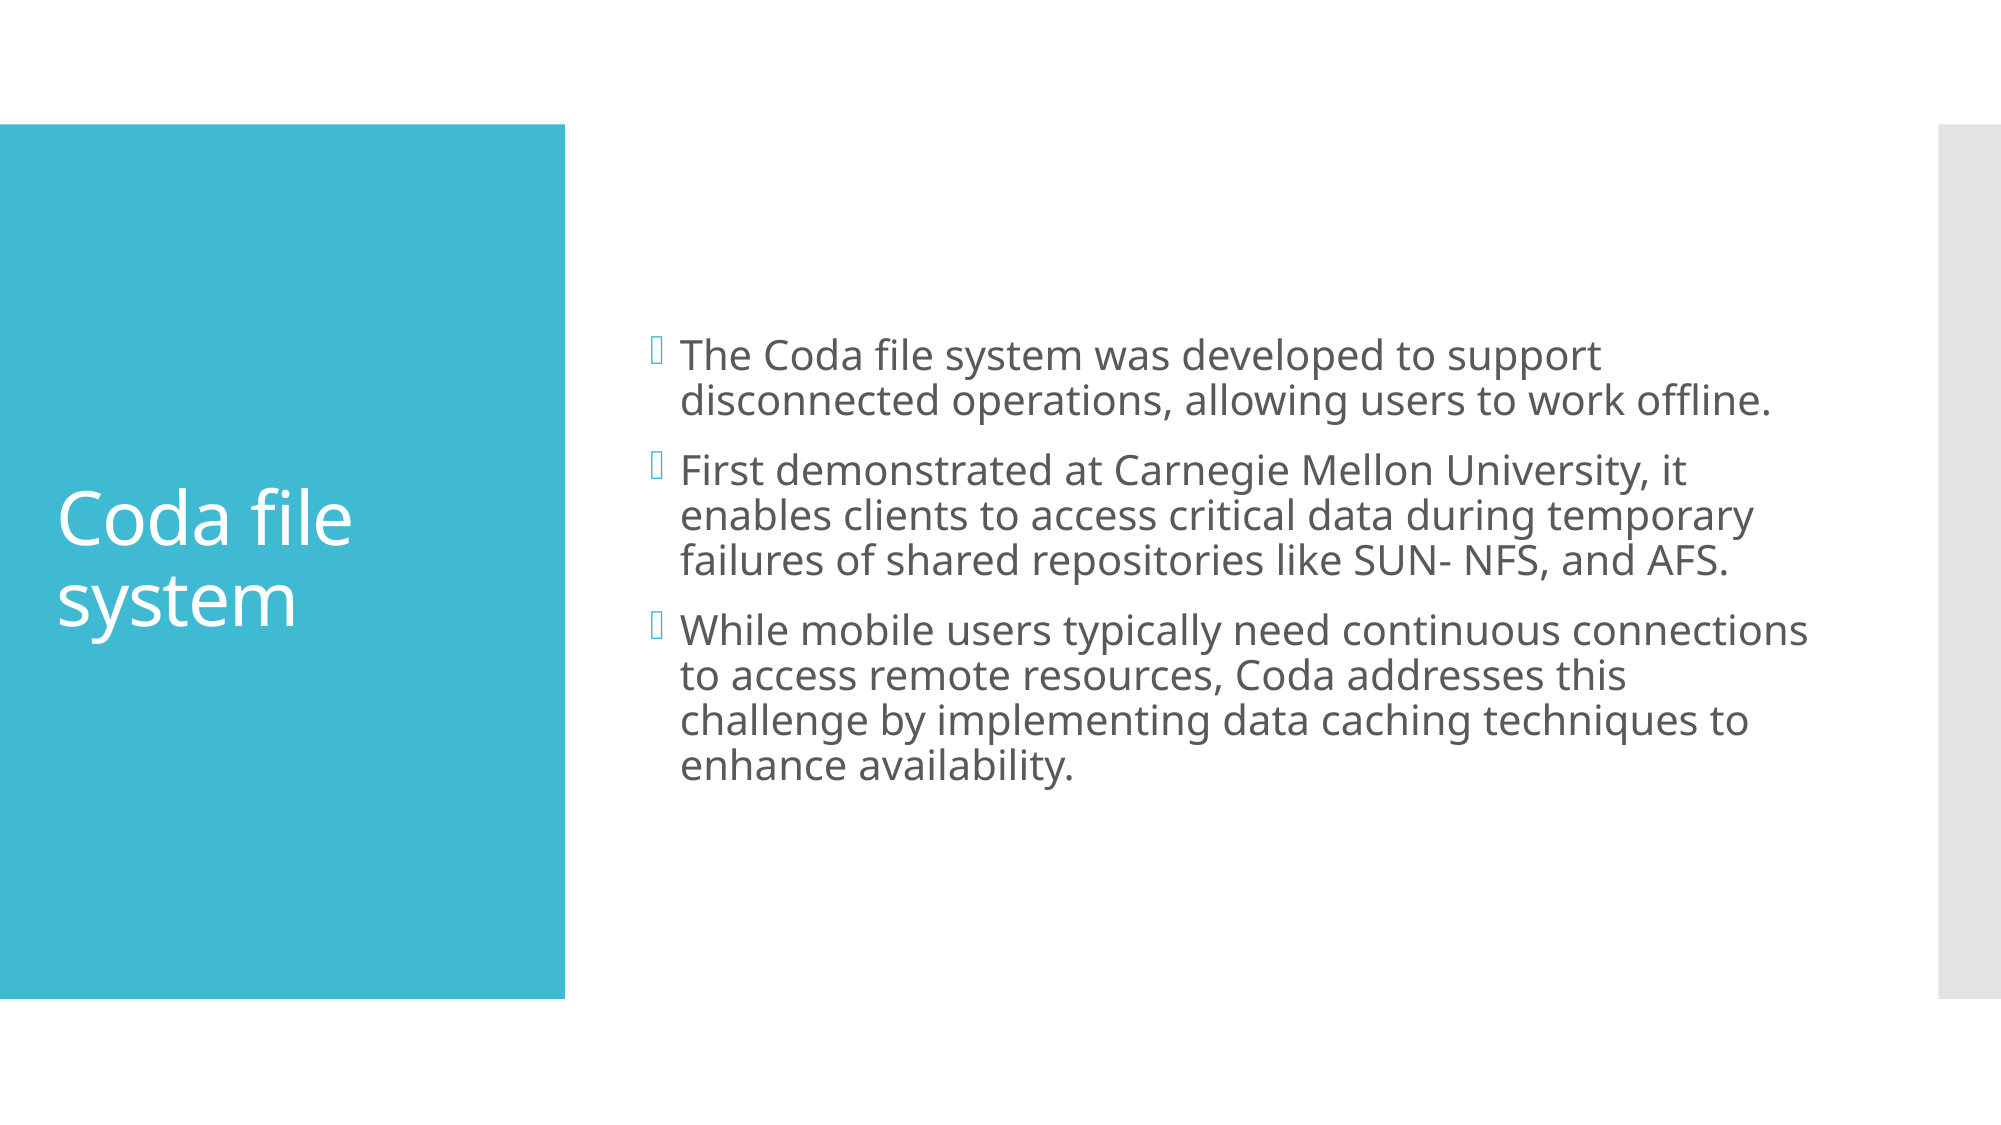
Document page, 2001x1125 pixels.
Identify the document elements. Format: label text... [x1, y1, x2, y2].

title Coda file system [41, 184, 525, 940]
list The Coda file system was developed to support disconnected operations, allowing users to work offline. First demonstrated at Carnegie Mellon University, it enables clients to access critical data during temporary failures of shared repositories like SUN- NFS, and AFS. While mobile users typically need continuous connections to access remote resources, Coda addresses this challenge by implementing data caching techniques to enhance availability. [634, 141, 1835, 982]
